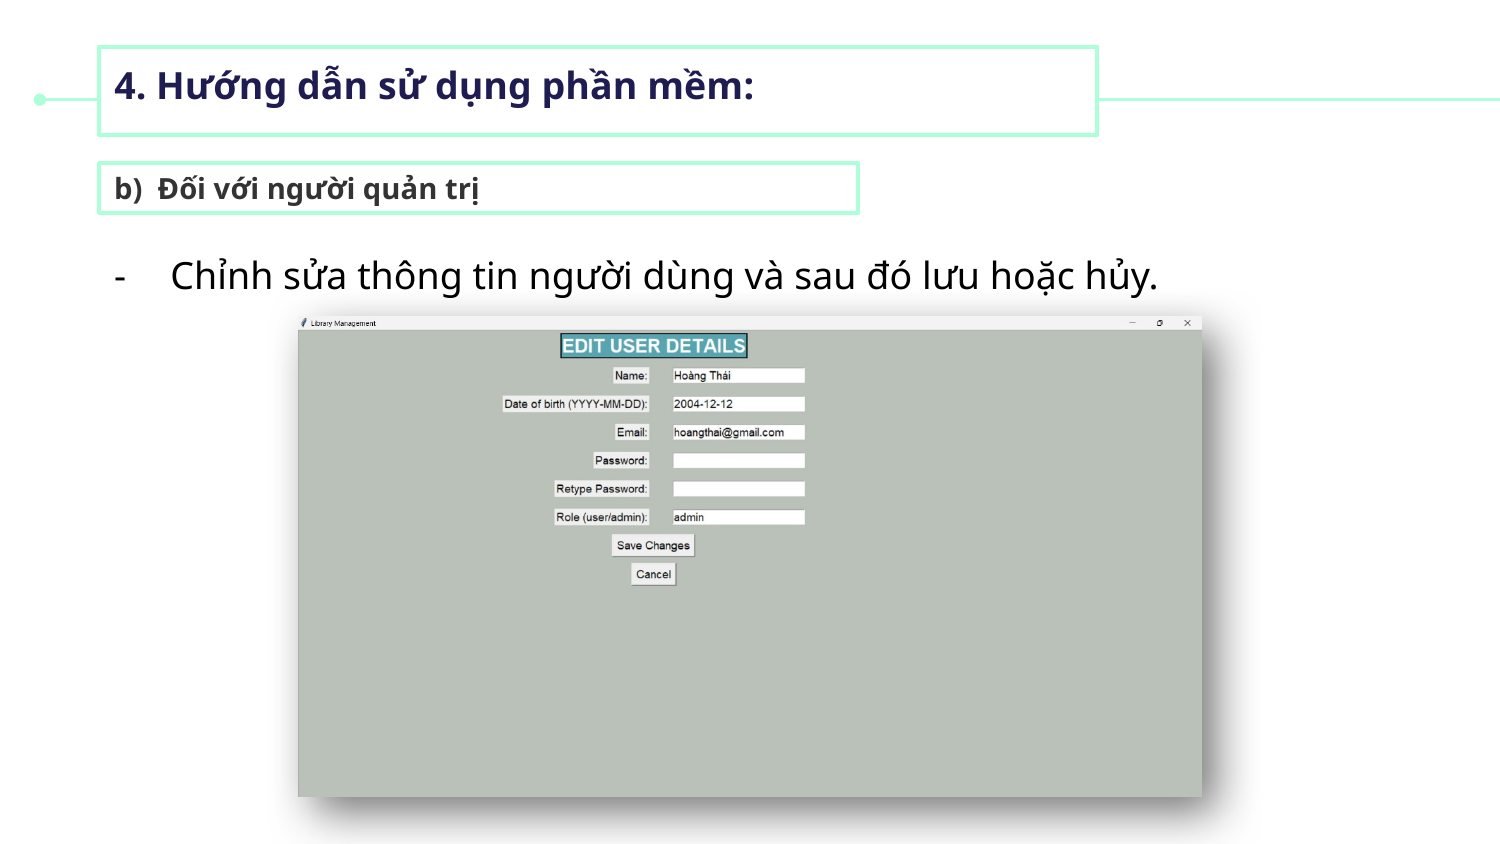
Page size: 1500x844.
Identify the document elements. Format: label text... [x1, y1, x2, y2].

text_box Chỉnh sửa thông tin người dùng và sau đó lưu hoặc hủy. [99, 241, 1304, 305]
picture [298, 316, 1202, 798]
text_box b) Đối với người quản trị [97, 161, 860, 215]
title 4. Hướng dẫn sử dụng phần mềm: [97, 45, 1099, 137]
